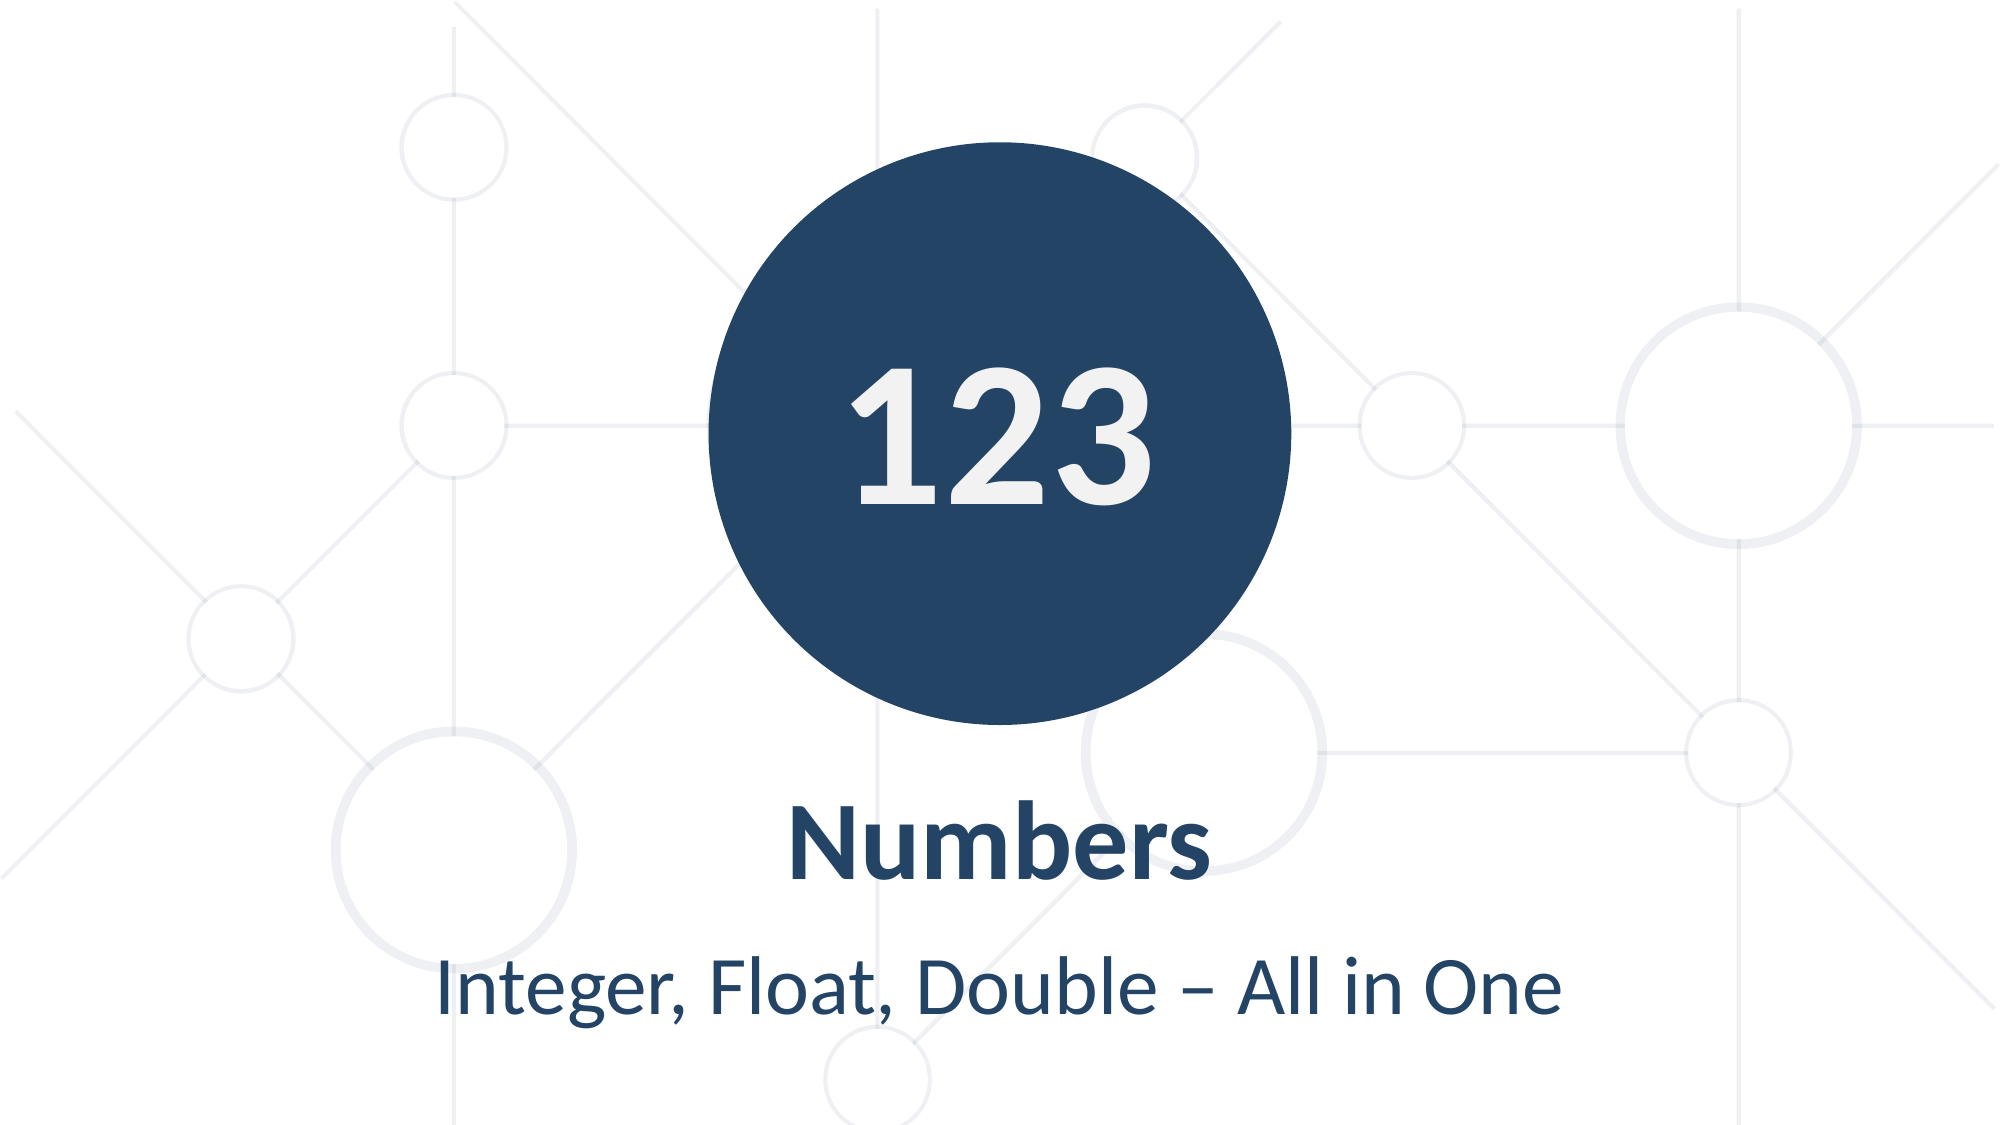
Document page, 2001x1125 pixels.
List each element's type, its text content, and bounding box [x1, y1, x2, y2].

title Numbers [100, 771, 1900, 898]
text_box 123 [822, 288, 1172, 554]
subtitle Integer, Float, Double – All in One [100, 916, 1900, 1043]
